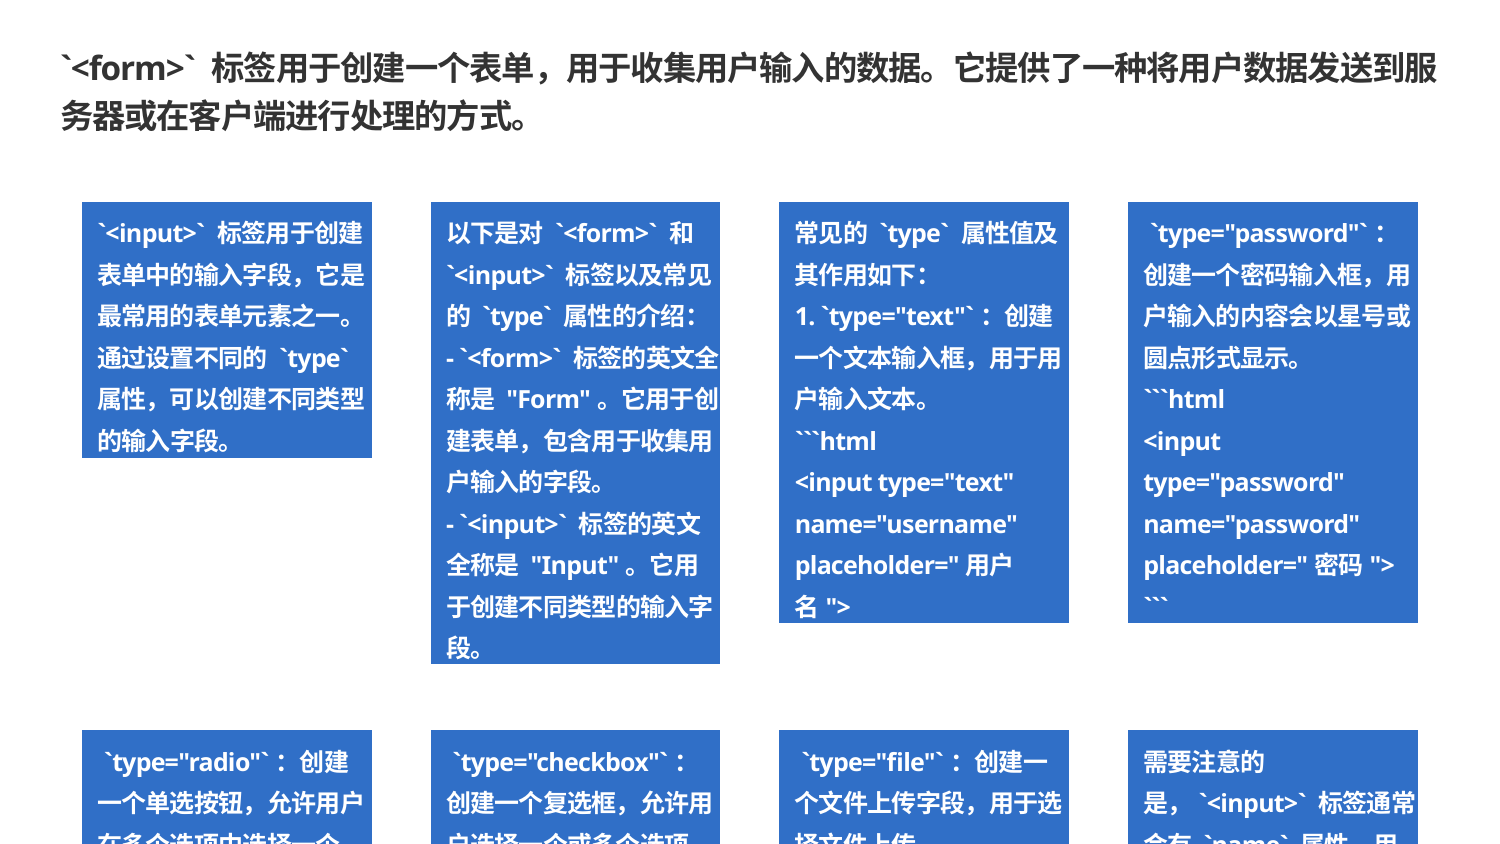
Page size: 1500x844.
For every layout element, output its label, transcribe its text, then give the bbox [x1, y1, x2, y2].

picture [1128, 730, 1418, 844]
picture [431, 202, 720, 664]
text_box `<form>` 标签用于创建一个表单，用于收集用户输入的数据。它提供了一种将用户数据发送到服务器或在客户端进行处理的方式。 [60, 37, 1440, 135]
picture [779, 730, 1069, 844]
picture [82, 202, 372, 458]
picture [82, 730, 372, 844]
picture [1128, 202, 1418, 623]
picture [779, 202, 1069, 623]
picture [431, 730, 720, 844]
